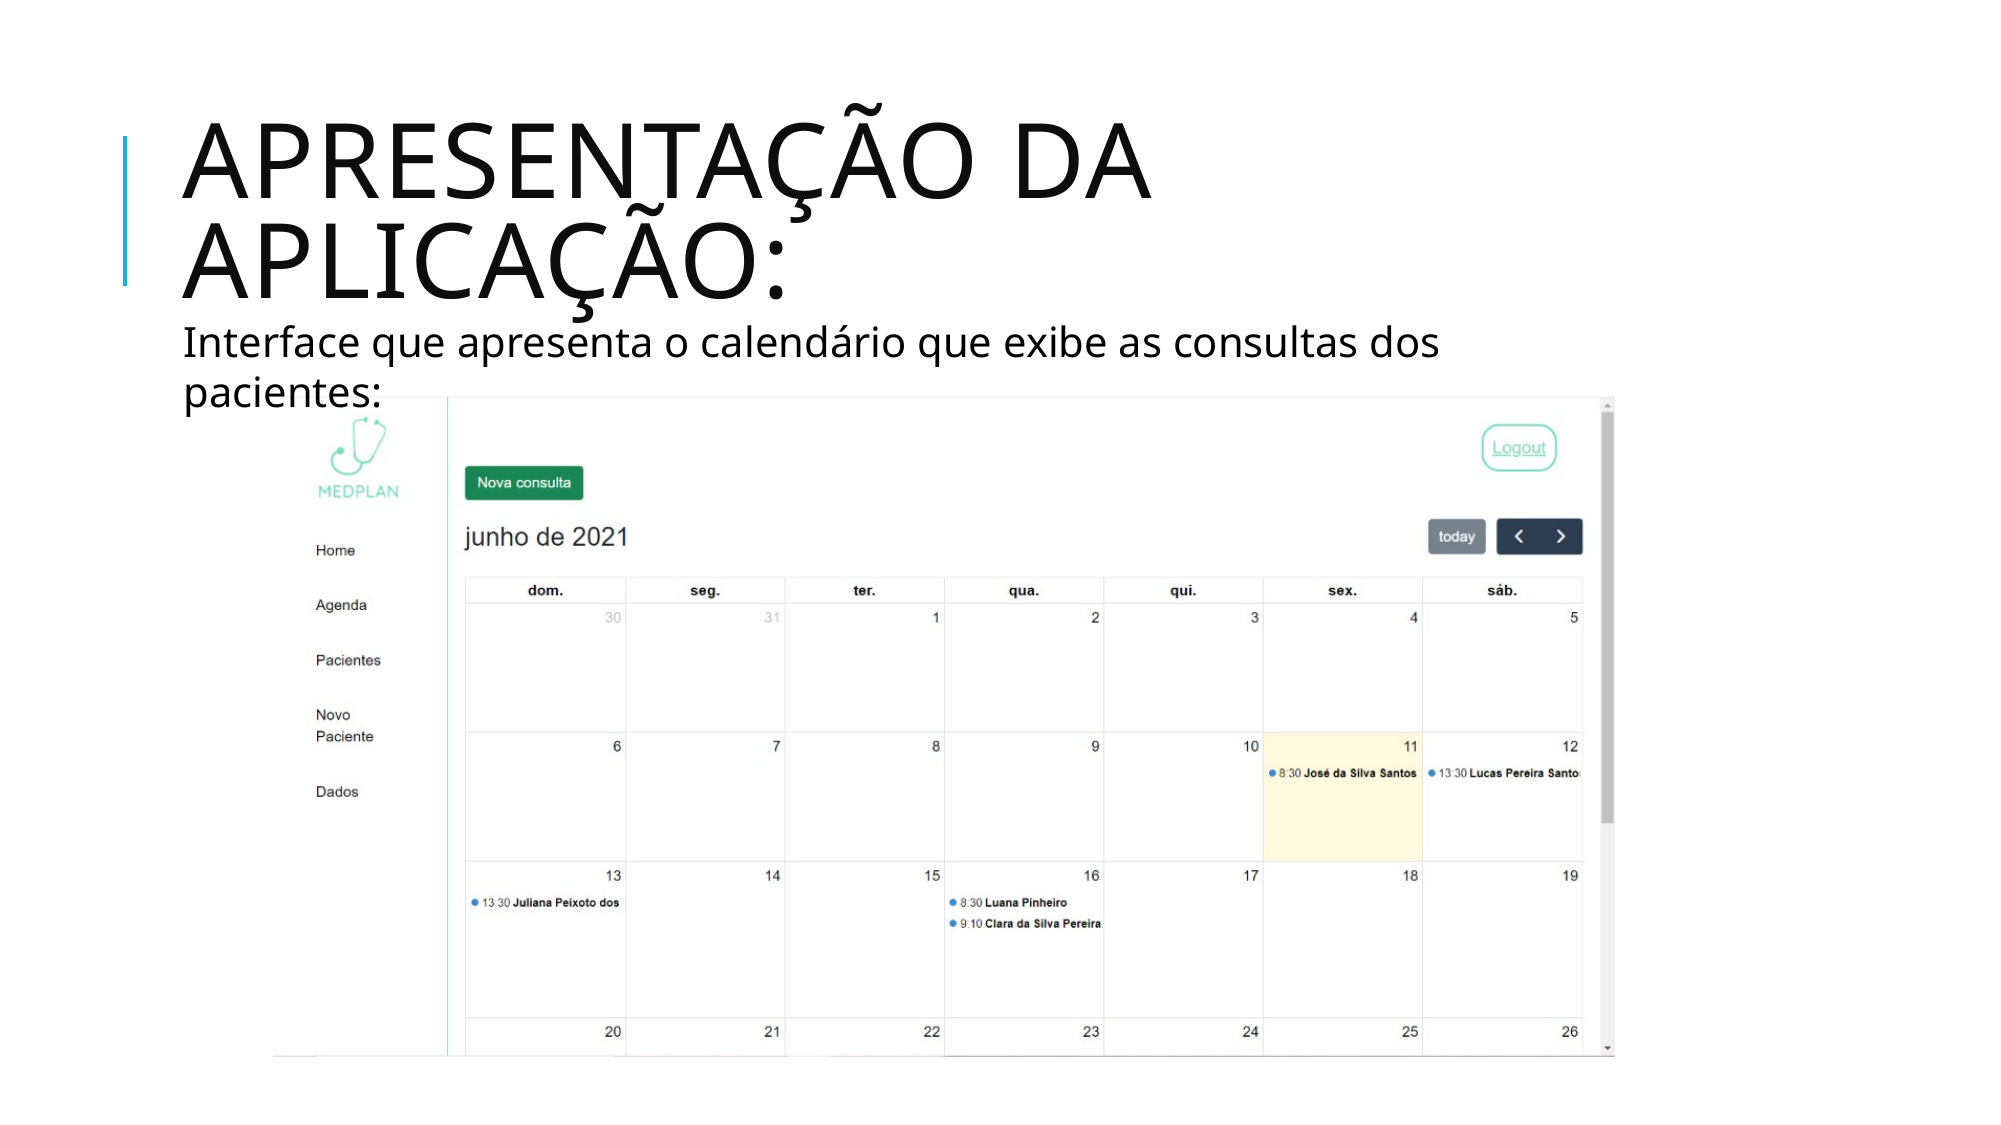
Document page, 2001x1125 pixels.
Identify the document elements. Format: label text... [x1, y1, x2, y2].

text_box Interface que apresenta o calendário que exibe as consultas dos pacientes: [168, 307, 1534, 468]
title Apresentação da aplicação: [168, 96, 1763, 342]
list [273, 395, 1615, 1057]
